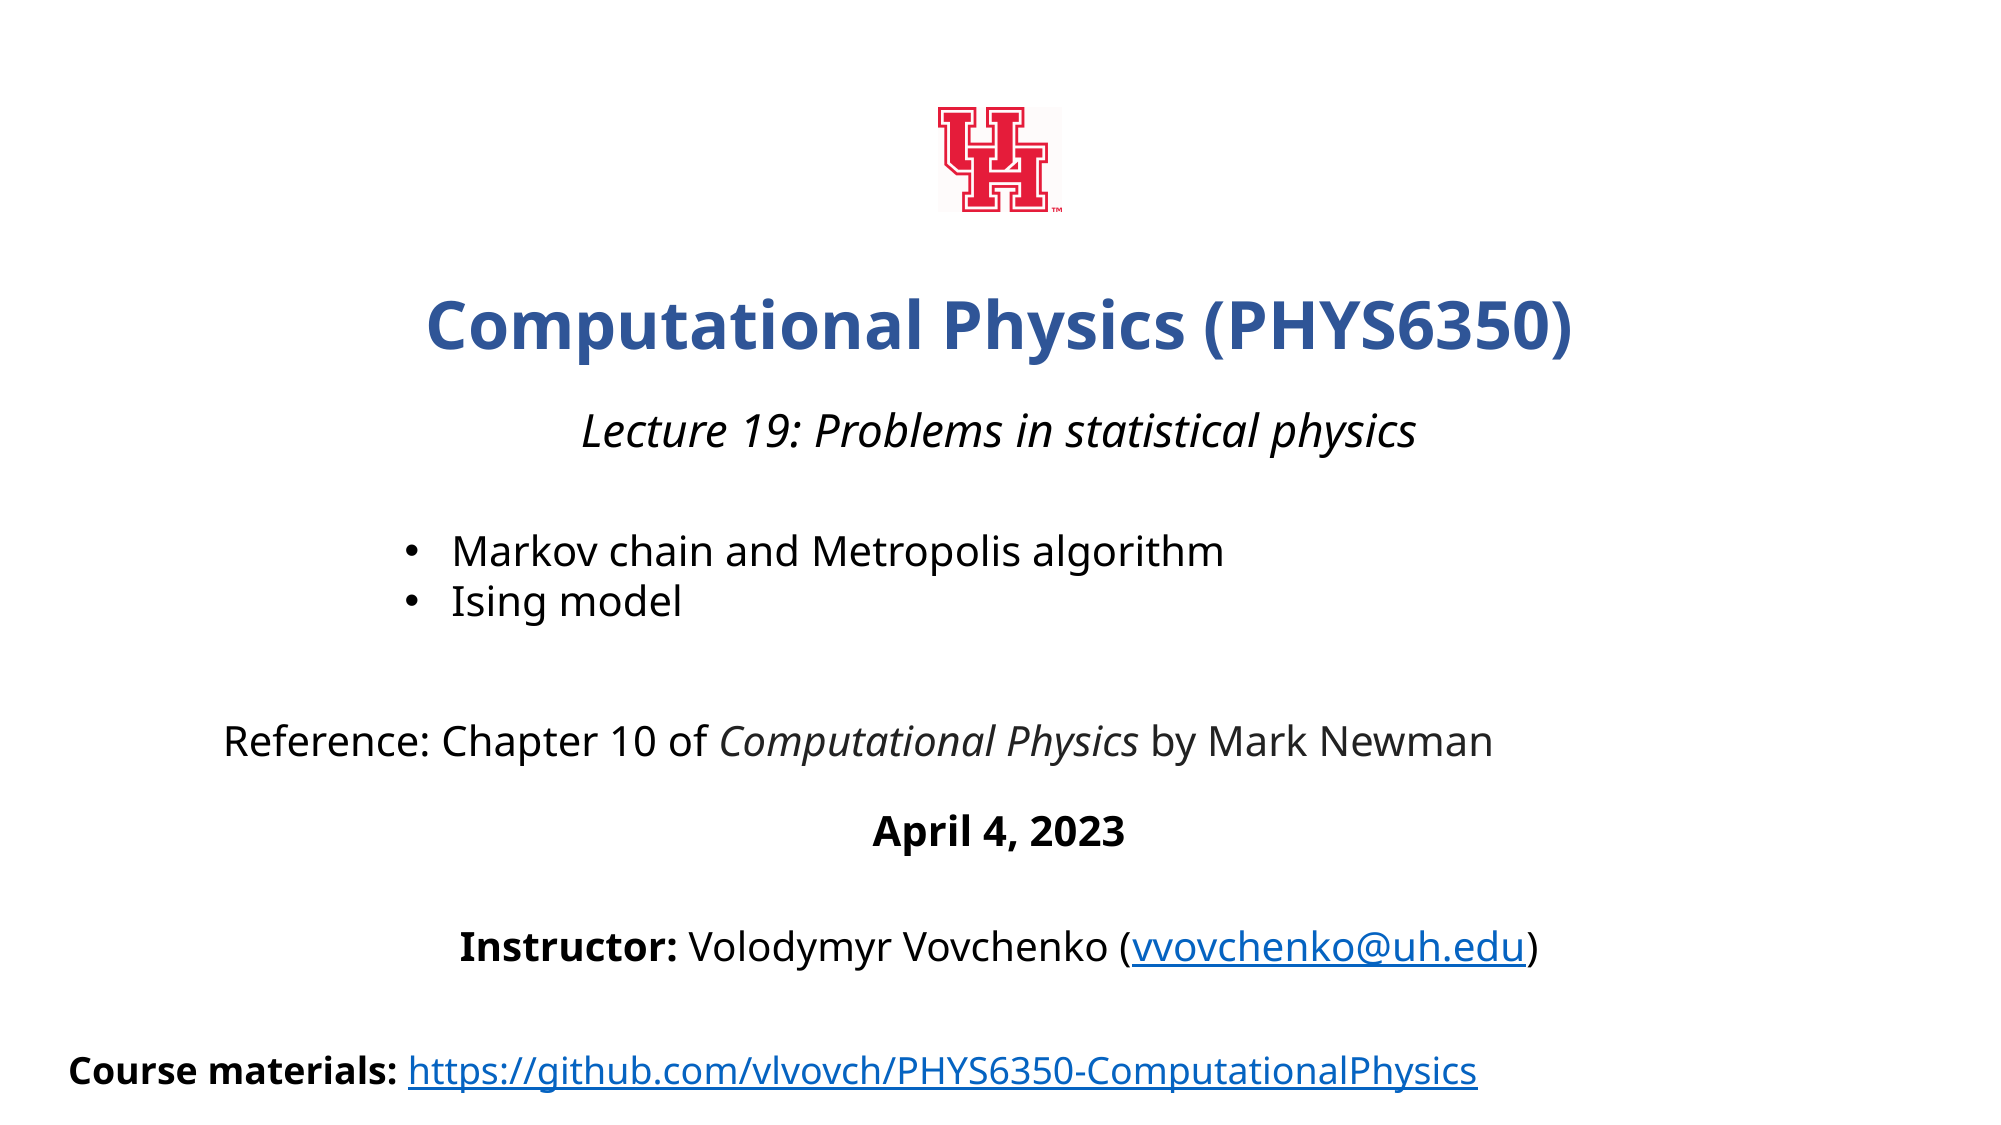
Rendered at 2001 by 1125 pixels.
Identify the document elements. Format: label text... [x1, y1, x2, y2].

subtitle Instructor: Volodymyr Vovchenko (vvovchenko@uh.edu) [361, 914, 1637, 1006]
title Computational Physics (PHYS6350) [249, 141, 1751, 372]
text_box Course materials: https://github.com/vlvovch/PHYS6350-ComputationalPhysics [53, 1039, 1823, 1106]
list April 4, 2023 [634, 803, 1365, 872]
text_box Reference: Chapter 10 of Computational Physics by Mark Newman [208, 707, 1791, 773]
text_box Markov chain and Metropolis algorithm Ising model [389, 517, 1240, 633]
list Lecture 19: Problems in statistical physics [308, 400, 1690, 470]
picture [938, 107, 1062, 212]
